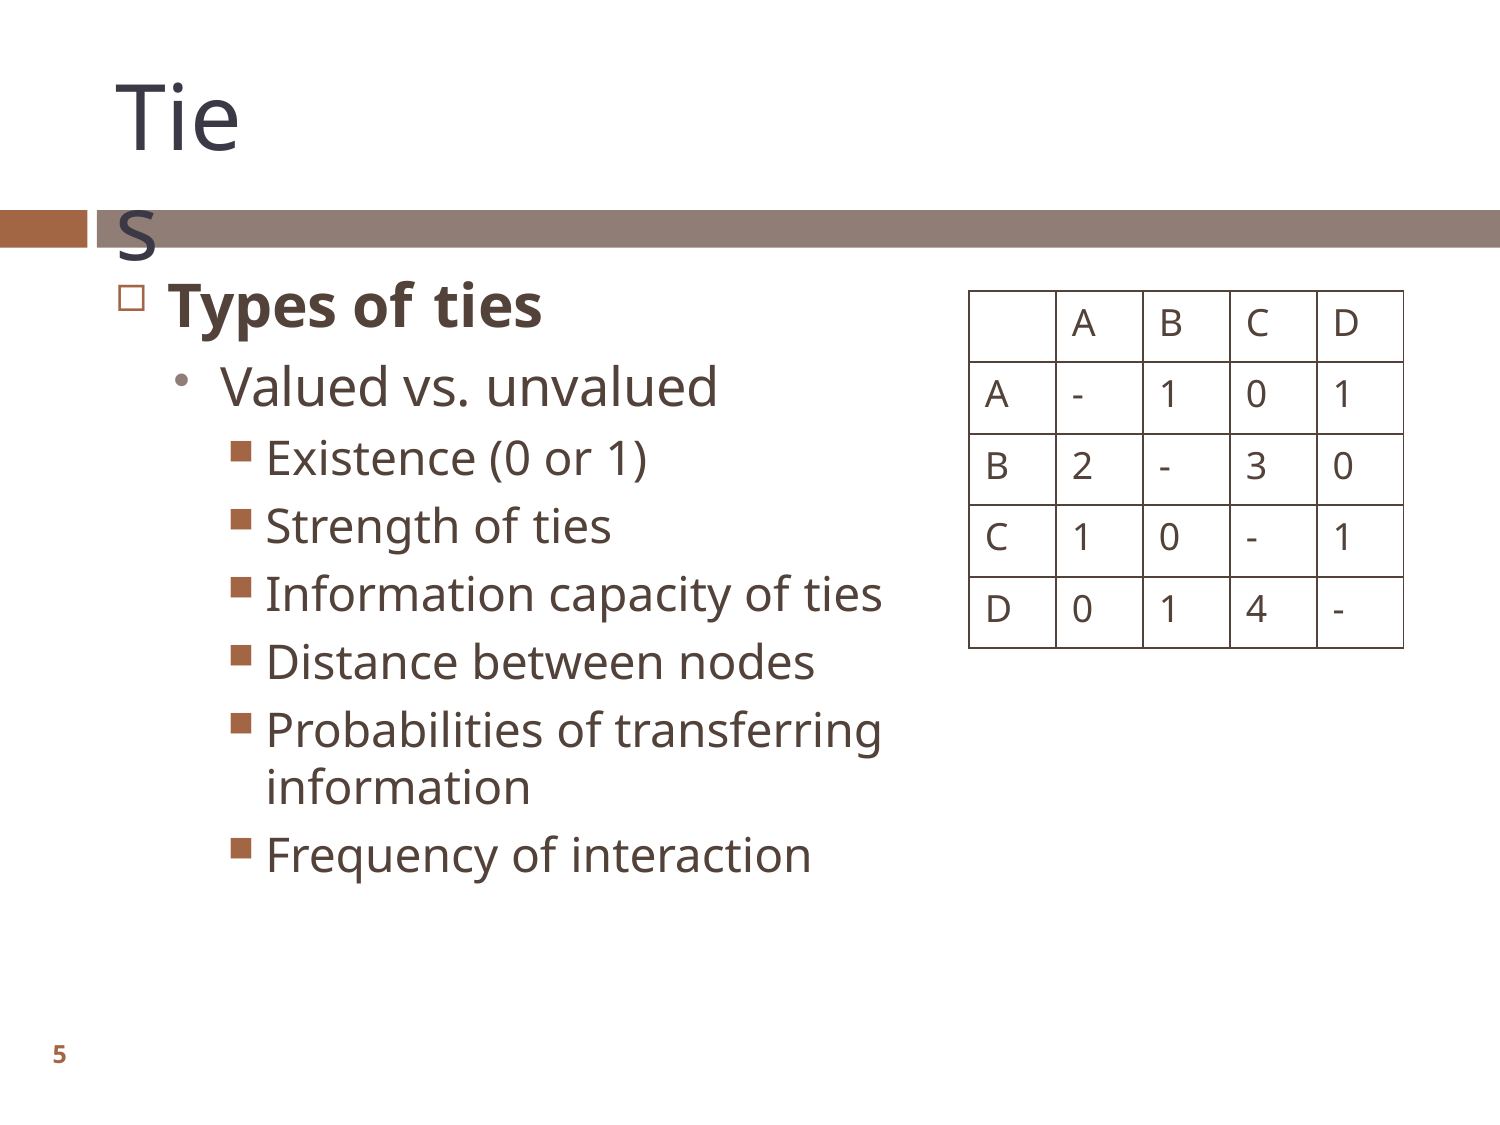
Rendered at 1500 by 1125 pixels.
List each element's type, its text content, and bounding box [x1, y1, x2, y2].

title Ties [113, 56, 255, 250]
table_cell 3 [1231, 435, 1316, 504]
slide_number 5 [19, 1037, 84, 1125]
table_header [970, 292, 1055, 361]
table_cell 1 [1318, 506, 1403, 576]
table_cell 0 [1057, 578, 1142, 647]
table_cell - [1231, 506, 1316, 576]
text_box Types of ties Valued vs. unvalued Existence (0 or 1) Strength of ties Information capacity of ties Distance between nodes Probabilities of transferring information Frequency of interaction [113, 250, 1022, 883]
table_cell C [970, 506, 1055, 576]
table_cell B [970, 435, 1055, 504]
table_cell - [1144, 435, 1229, 504]
table_cell - [1057, 363, 1142, 433]
table_cell - [1318, 578, 1403, 647]
table_cell D [970, 578, 1055, 647]
table_cell 0 [1318, 435, 1403, 504]
table_cell 1 [1144, 578, 1229, 647]
table_cell 2 [1057, 435, 1142, 504]
table_cell 1 [1057, 506, 1142, 576]
table_cell 1 [1144, 363, 1229, 433]
table_header D [1318, 292, 1403, 361]
table_cell 0 [1144, 506, 1229, 576]
table_cell 0 [1231, 363, 1316, 433]
table_cell 1 [1318, 363, 1403, 433]
table_cell A [970, 363, 1055, 433]
table_header C [1231, 292, 1316, 361]
table_header B [1144, 292, 1229, 361]
table_cell 4 [1231, 578, 1316, 647]
table_header A [1057, 292, 1142, 361]
